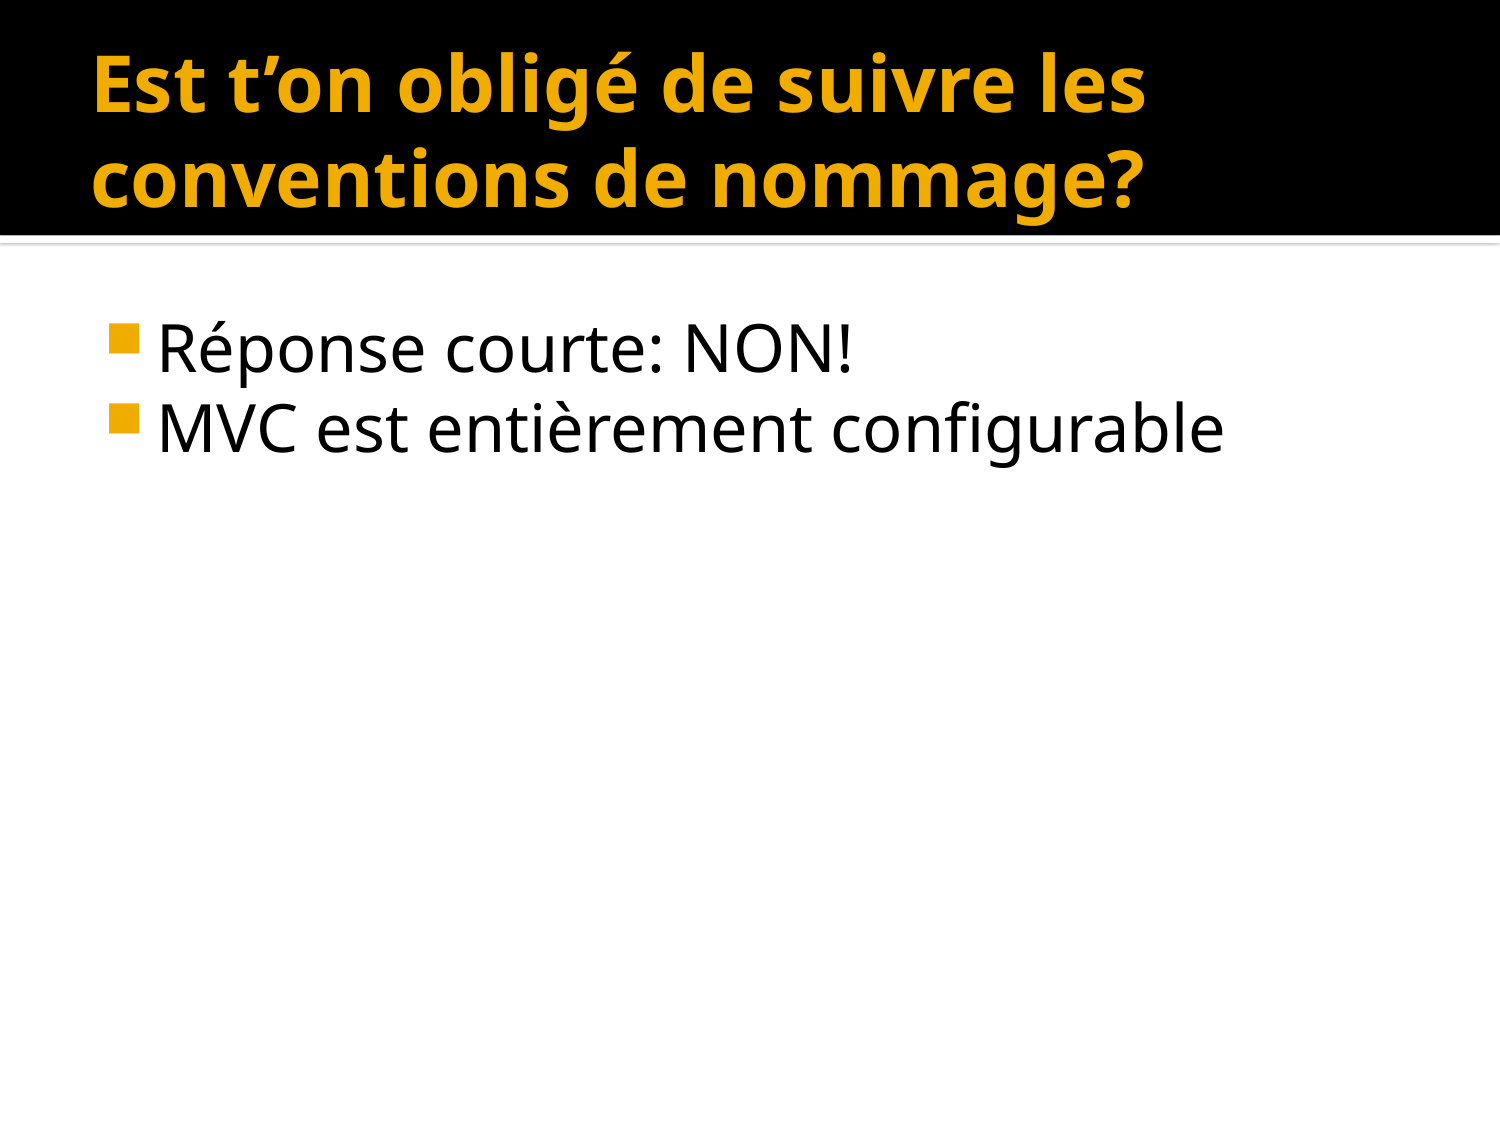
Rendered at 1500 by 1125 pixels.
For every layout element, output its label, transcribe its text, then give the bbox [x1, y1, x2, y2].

list Réponse courte: NON! MVC est entièrement configurable [75, 291, 1425, 1050]
title Est t’on obligé de suivre les conventions de nommage? [75, 25, 1425, 231]
